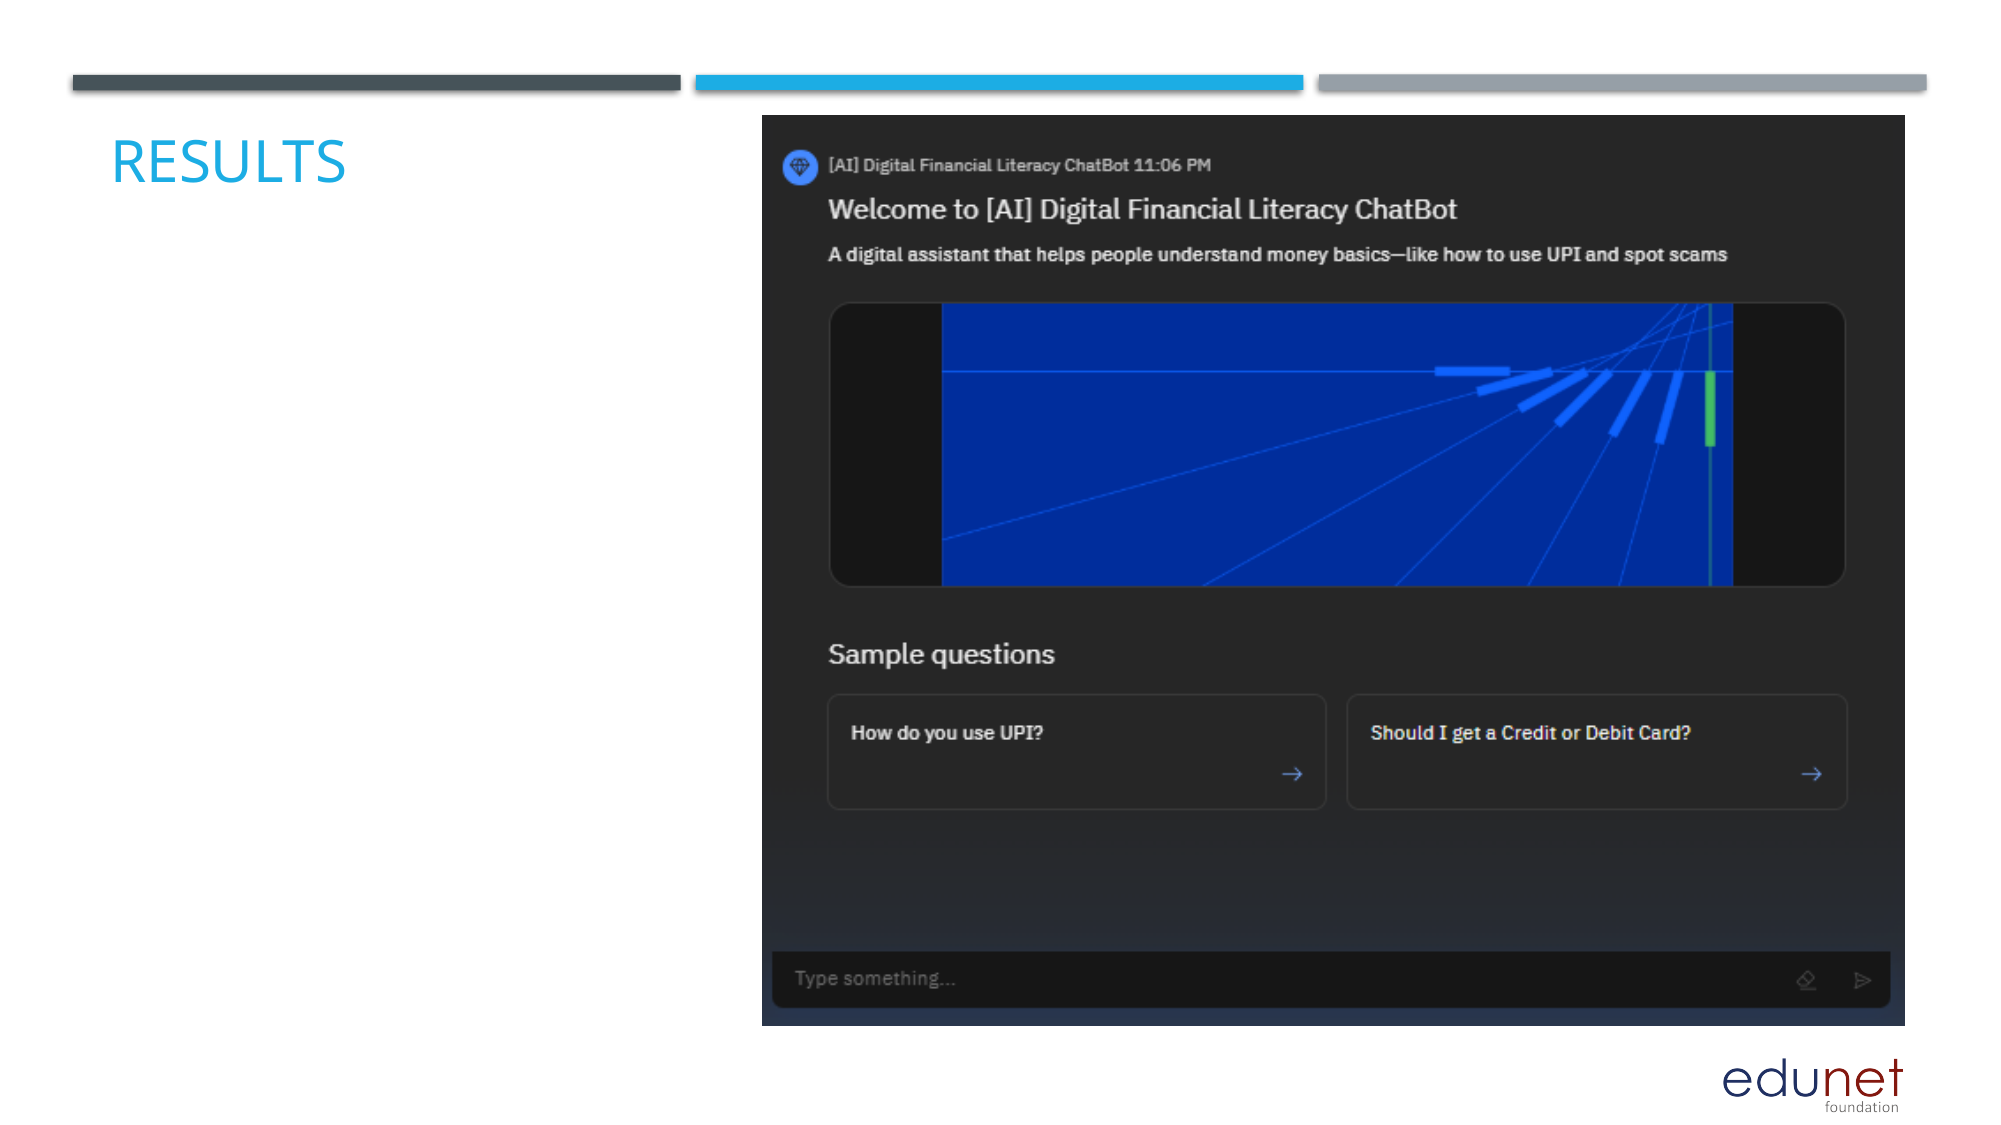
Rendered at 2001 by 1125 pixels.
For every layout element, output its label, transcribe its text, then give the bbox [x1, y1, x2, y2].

title Results [95, 115, 759, 203]
picture [1719, 1056, 1905, 1116]
picture [762, 114, 1906, 1027]
